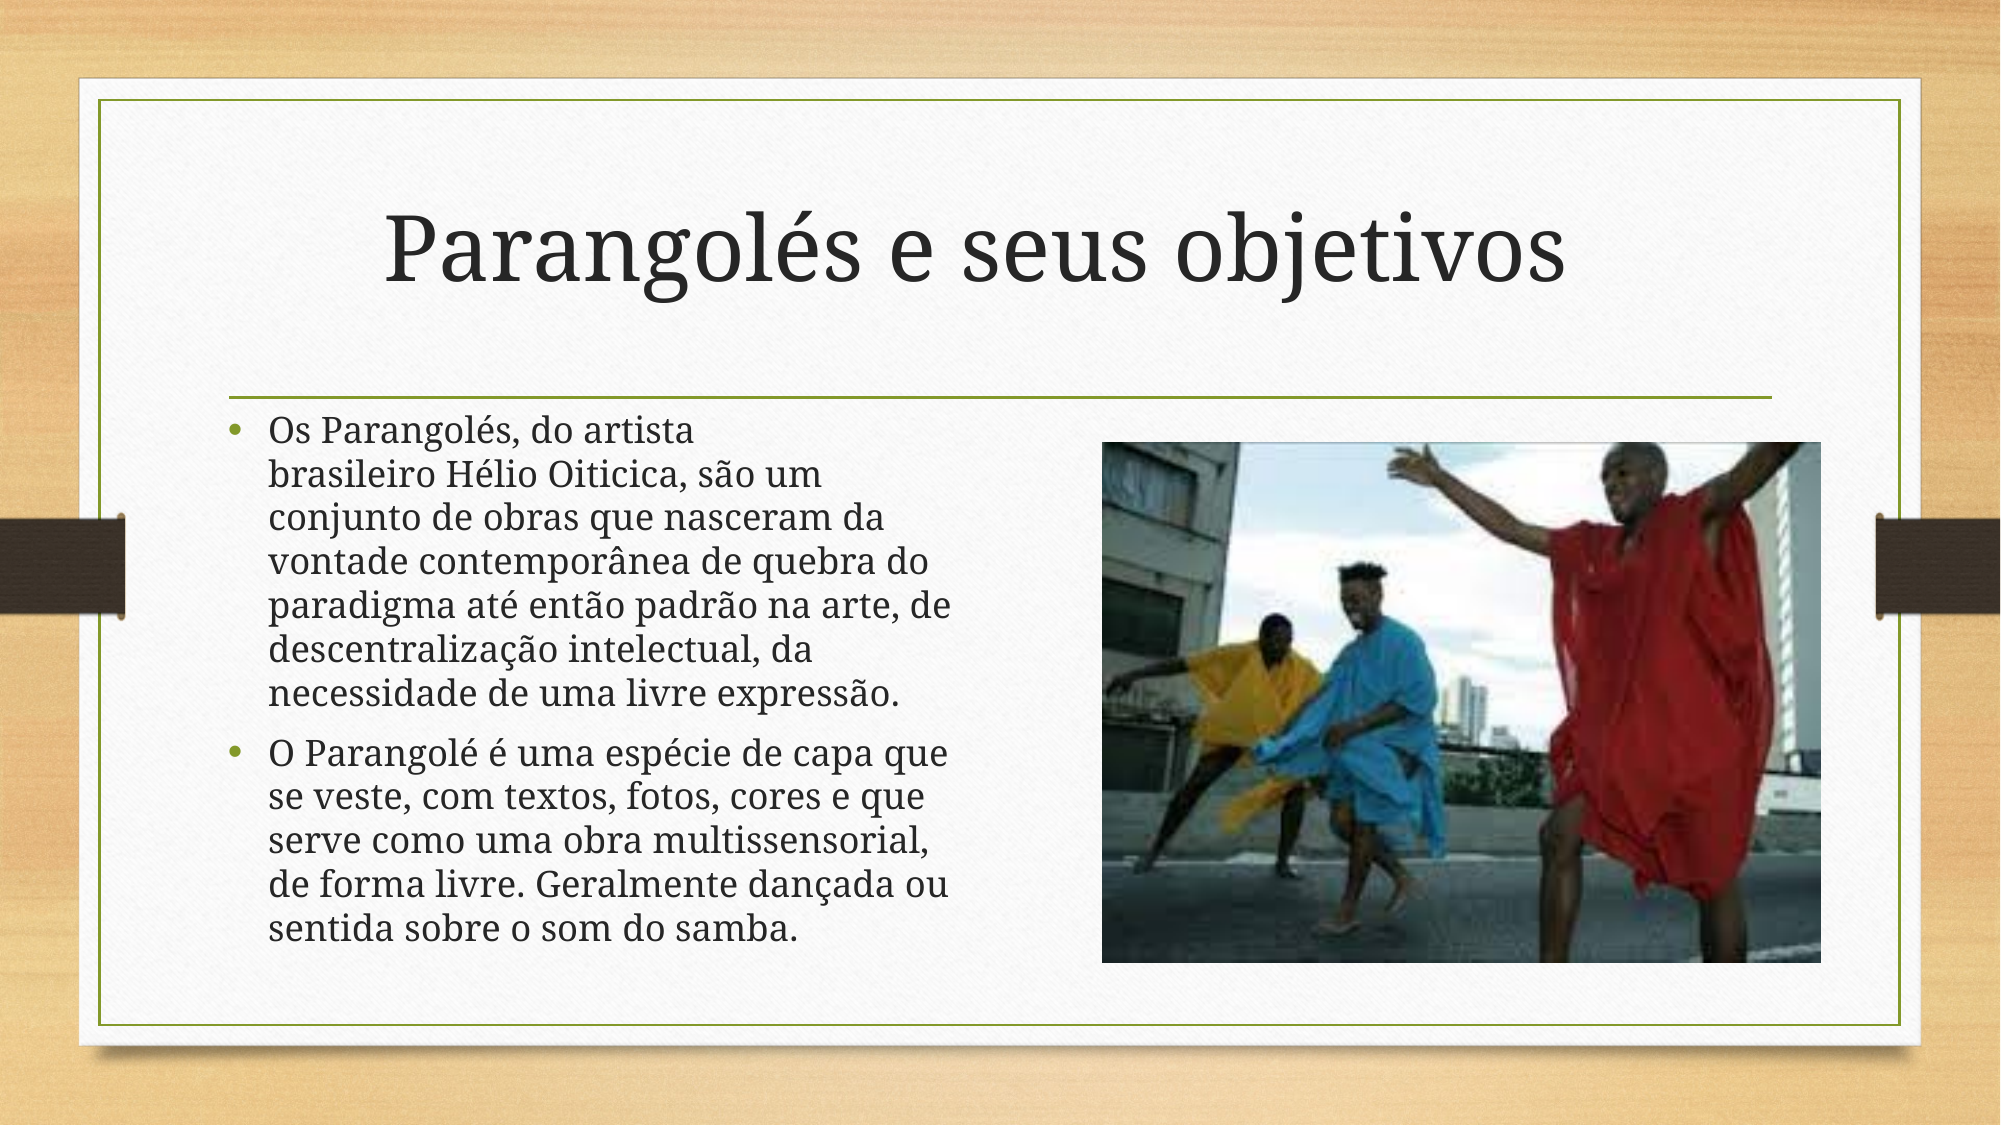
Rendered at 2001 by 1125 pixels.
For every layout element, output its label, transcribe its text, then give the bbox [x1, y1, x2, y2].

title Parangolés e seus objetivos [213, 89, 1788, 400]
picture [0, 0, 2001, 1125]
list Os Parangolés, do artista brasileiro Hélio Oiticica, são um conjunto de obras que nasceram da vontade contemporânea de quebra do paradigma até então padrão na arte, de descentralização intelectual, da necessidade de uma livre expressão. O Parangolé é uma espécie de capa que se veste, com textos, fotos, cores e que serve como uma obra multissensorial, de forma livre. Geralmente dançada ou sentida sobre o som do samba. [213, 399, 987, 963]
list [1101, 442, 1822, 964]
